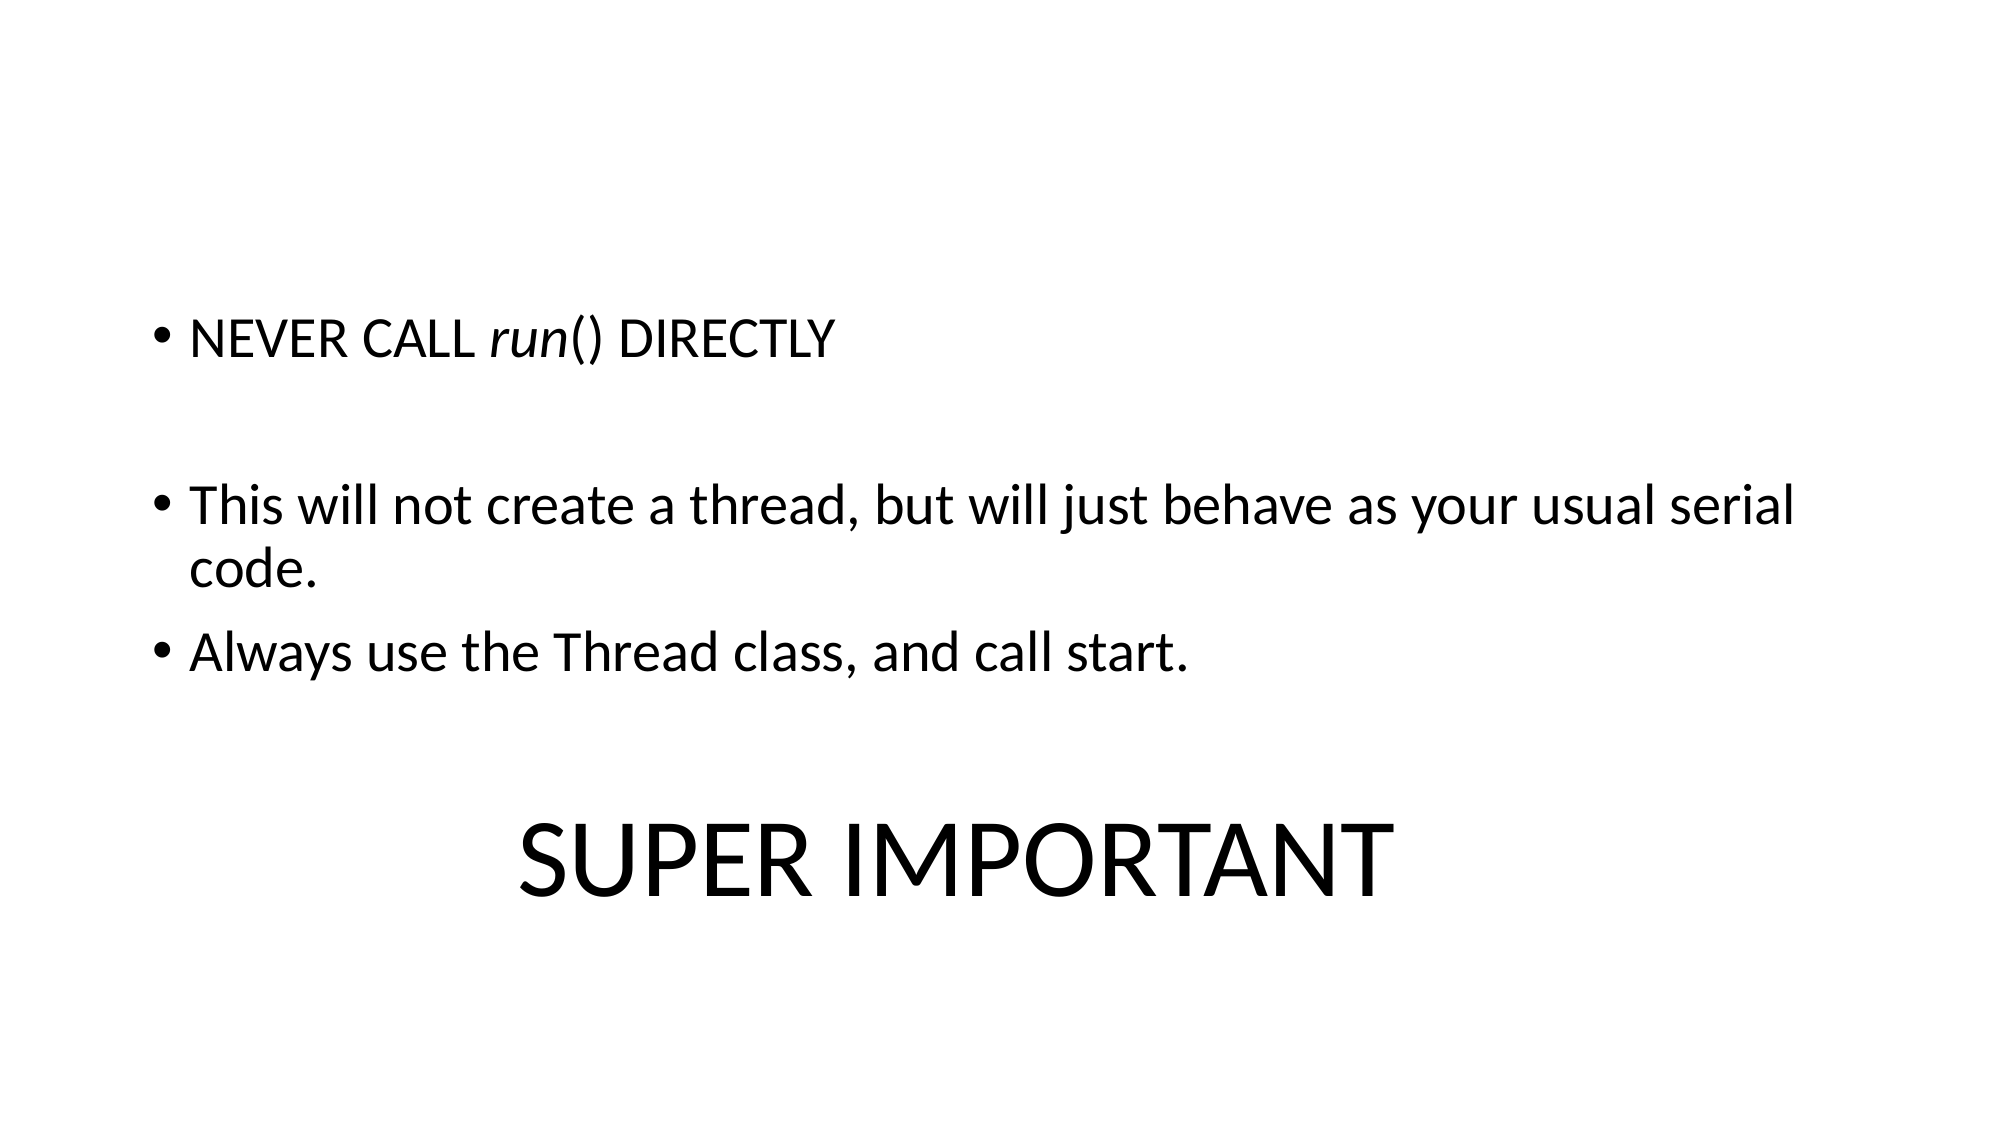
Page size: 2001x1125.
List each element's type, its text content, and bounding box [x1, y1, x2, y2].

list NEVER CALL run() DIRECTLY This will not create a thread, but will just behave as your usual serial code. Always use the Thread class, and call start. [137, 299, 1863, 1014]
text_box SUPER IMPORTANT [502, 776, 1411, 926]
